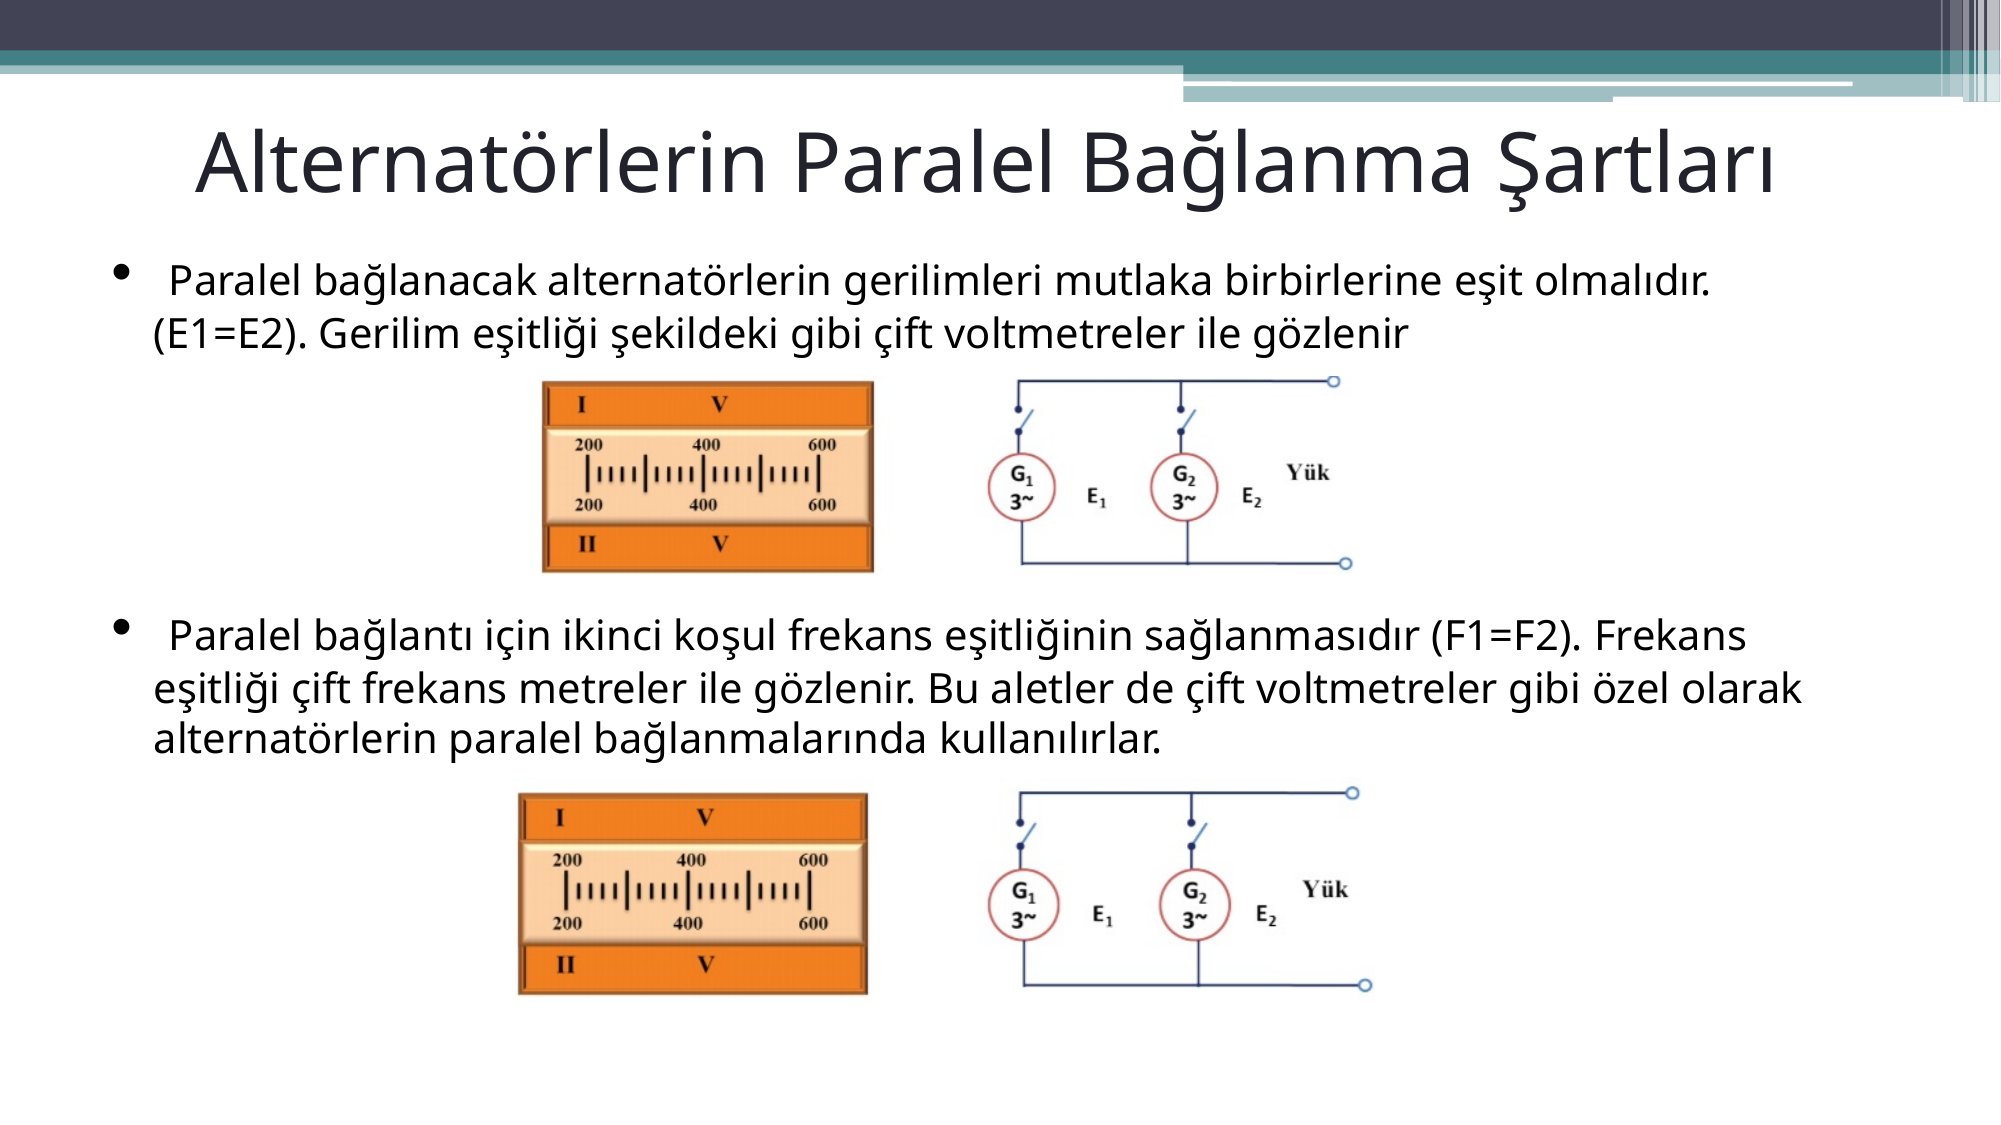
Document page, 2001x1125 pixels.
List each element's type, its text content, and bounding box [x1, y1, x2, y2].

picture [492, 777, 1375, 1004]
list Paralel bağlanacak alternatörlerin gerilimleri mutlaka birbirlerine eşit olmalıdır. (E1=E2). Gerilim eşitliği şekildeki gibi çift voltmetreler ile gözlenir Paralel bağlantı için ikinci koşul frekans eşitliğinin sağlanmasıdır (F1=F2). Frekans eşitliği çift frekans metreler ile gözlenir. Bu aletler de çift voltmetreler gibi özel olarak alternatörlerin paralel bağlanmalarında kullanılırlar. [78, 229, 1830, 1045]
title Alternatörlerin Paralel Bağlanma Şartları [180, 47, 1830, 229]
picture [532, 376, 1355, 575]
